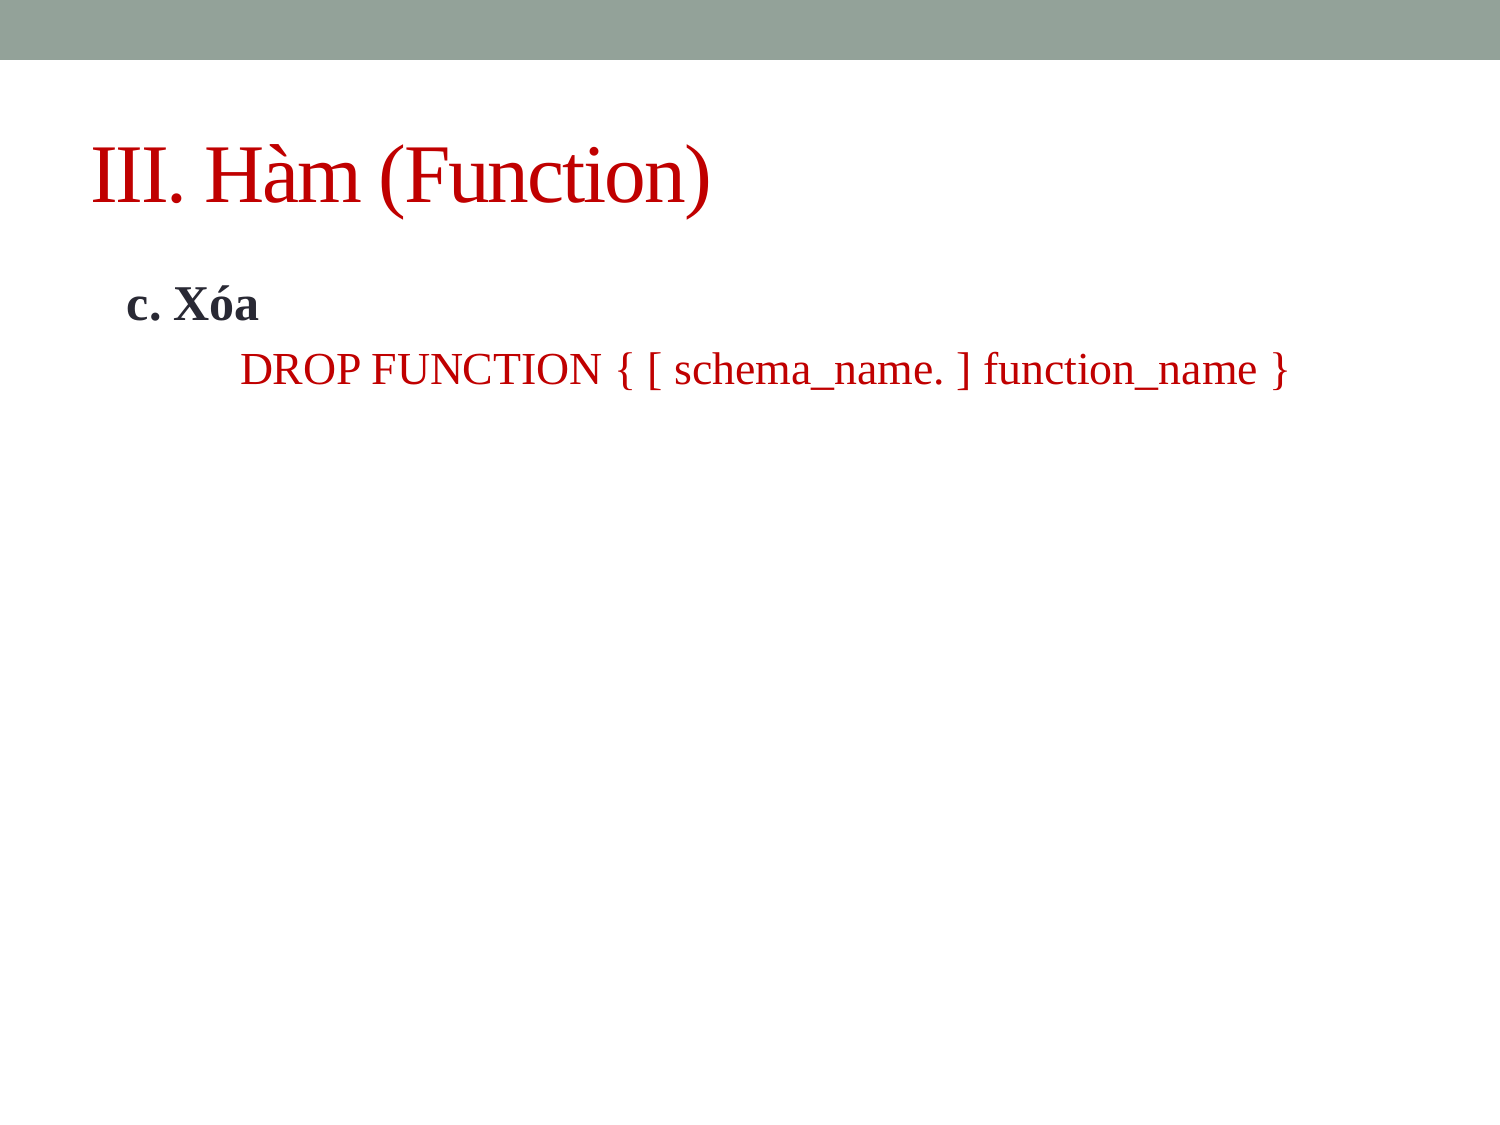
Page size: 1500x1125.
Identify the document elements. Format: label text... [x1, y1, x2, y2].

list c. Xóa DROP FUNCTION { [ schema_name. ] function_name } [75, 262, 1425, 1063]
title III. Hàm (Function) [75, 87, 1425, 250]
